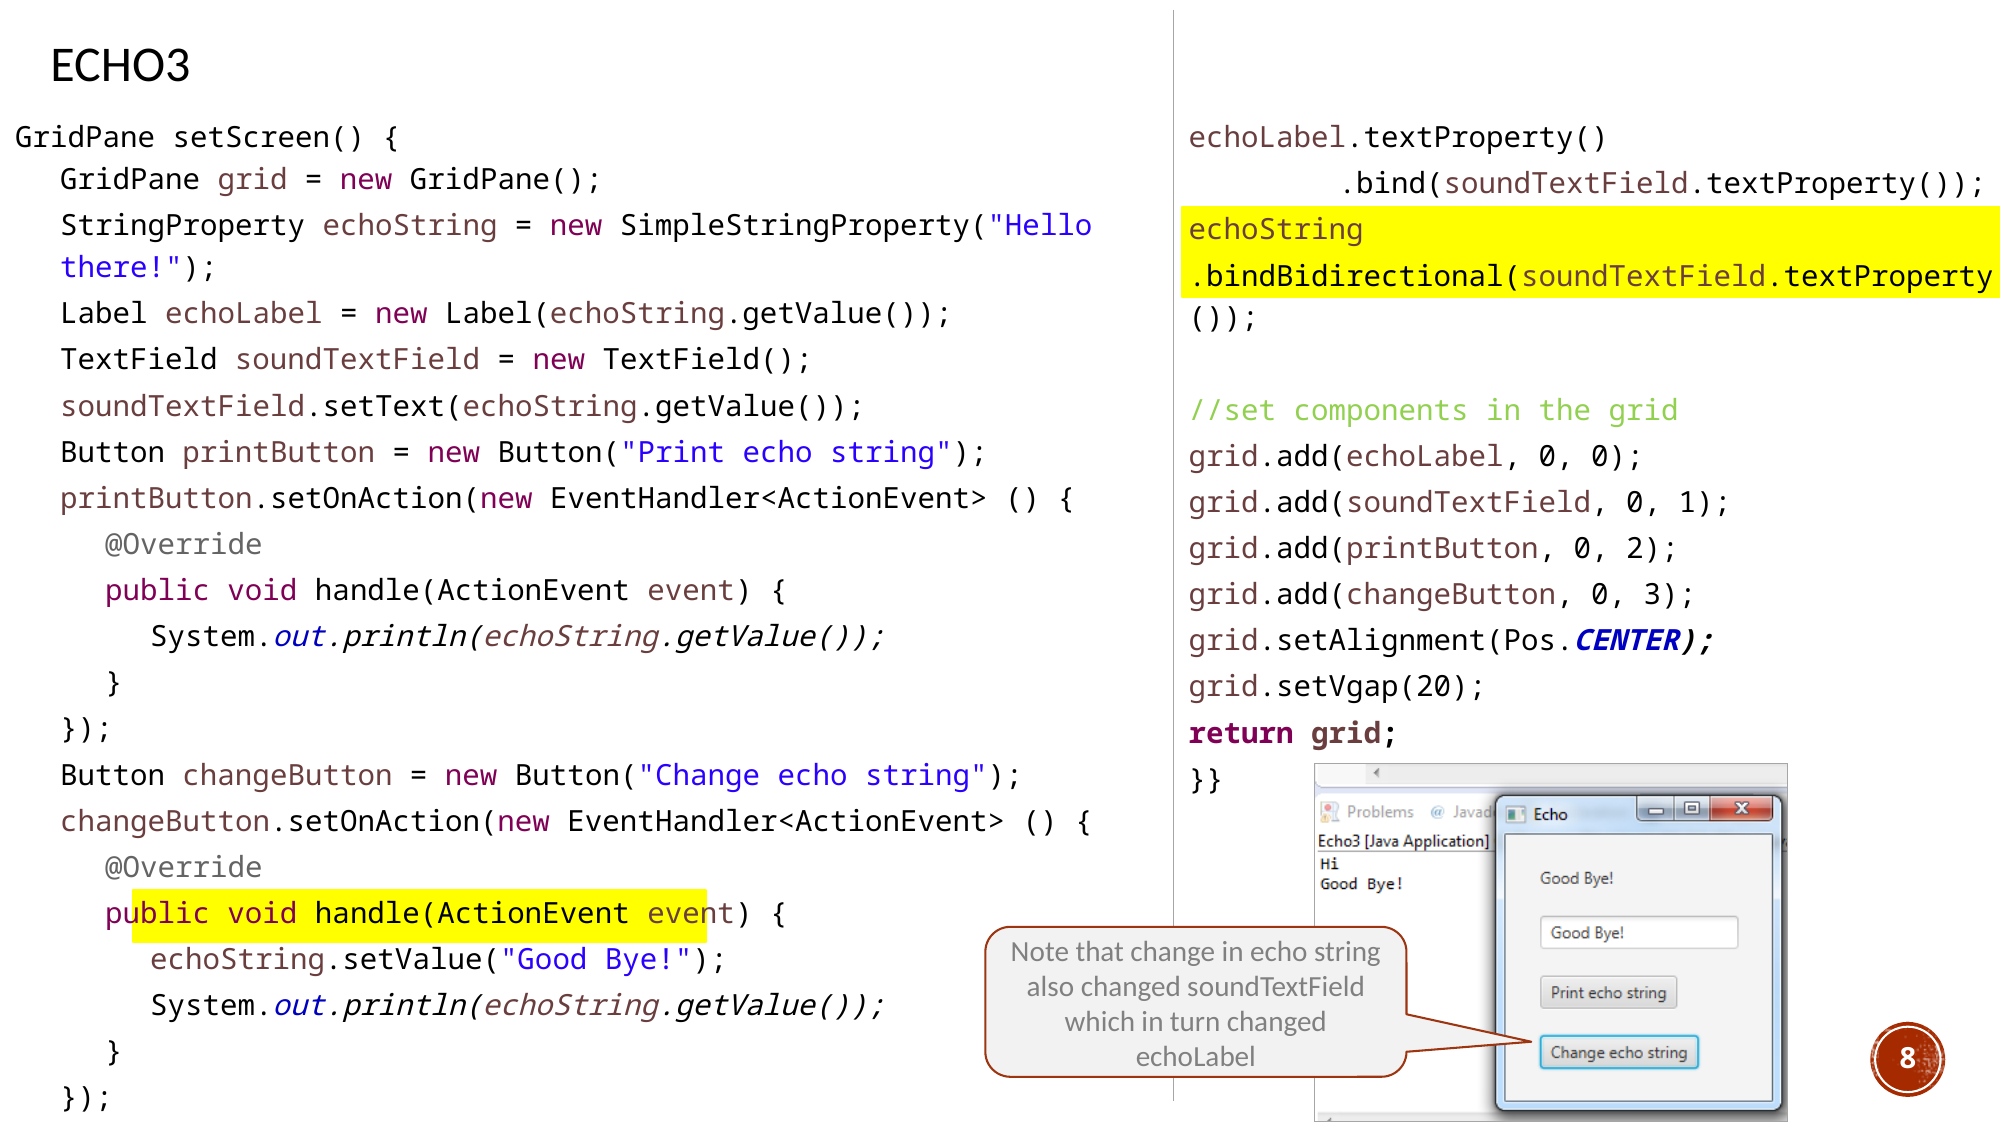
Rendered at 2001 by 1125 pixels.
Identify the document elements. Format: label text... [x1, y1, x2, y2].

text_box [134, 208, 1999, 940]
text_box echoLabel.textProperty() .bind(soundTextField.textProperty()); echoString .bindBidirectional(soundTextField.textProperty()); //set components in the grid grid.add(echoLabel, 0, 0); grid.add(soundTextField, 0, 1); grid.add(printButton, 0, 2); grid.add(changeButton, 0, 3); grid.setAlignment(Pos.CENTER); grid.setVgap(20); return grid; }} [1229, 104, 2000, 206]
slide_number 8 [1855, 1028, 1961, 1089]
title Echo3 [35, 27, 1936, 105]
text_box Note that change in echo string also changed soundTextField which in turn changed echoLabel [984, 943, 1315, 1078]
picture [1315, 764, 1787, 1121]
list GridPane setScreen() { GridPane grid = new GridPane(); StringProperty echoString = new SimpleStringProperty("Hello there!"); Label echoLabel = new Label(echoString.getValue()); TextField soundTextField = new TextField(); soundTextField.setText(echoString.getValue()); Button printButton = new Button("Print echo string"); printButton.setOnAction(new EventHandler<ActionEvent> () { @Override public void handle(ActionEvent event) { System.out.println(echoString.getValue()); } }); Button changeButton = new Button("Change echo string"); changeButton.setOnAction(new EventHandler<ActionEvent> () { @Override public void handle(ActionEvent event) { echoString.setValue("Good Bye!"); System.out.println(echoString.getValue()); } }); [0, 104, 1229, 986]
